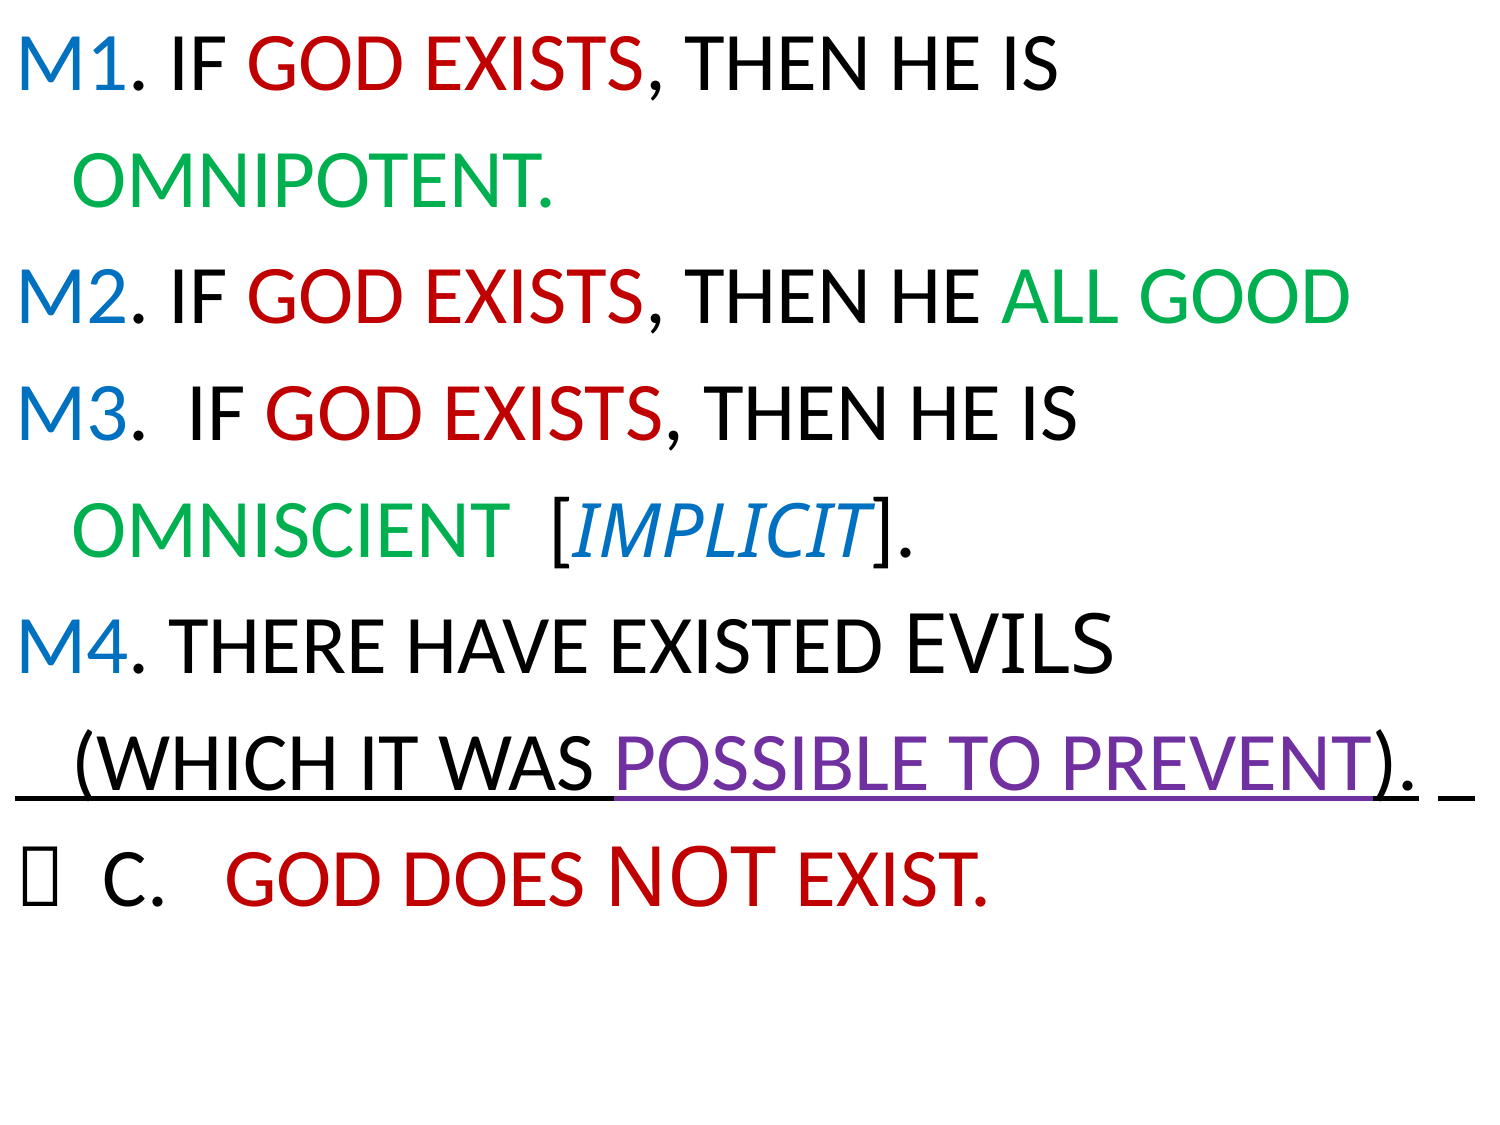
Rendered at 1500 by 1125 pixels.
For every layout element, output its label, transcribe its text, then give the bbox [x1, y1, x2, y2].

list M1. IF GOD EXISTS, THEN HE IS OMNIPOTENT. M2. IF GOD EXISTS, THEN HE ALL GOOD M3. IF GOD EXISTS, THEN HE IS OMNISCIENT [IMPLICIT]. M4. THERE HAVE EXISTED EVILS (WHICH IT WAS POSSIBLE TO PREVENT).  C. GOD DOES NOT EXIST. [0, 0, 1500, 1125]
